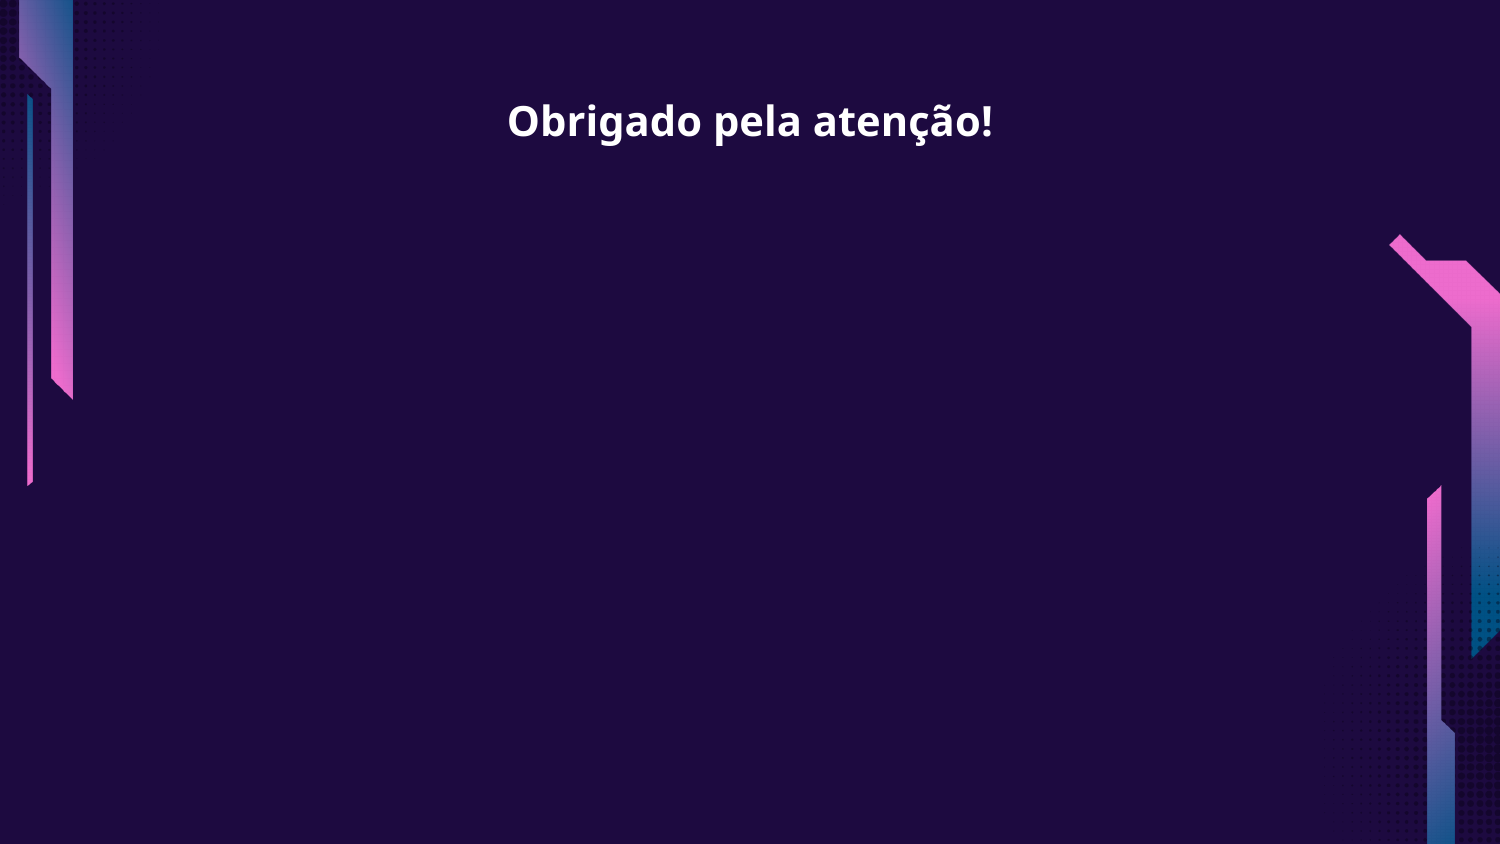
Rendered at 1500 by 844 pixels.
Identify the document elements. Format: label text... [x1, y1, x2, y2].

picture [1390, 235, 1500, 844]
title Obrigado pela atenção! [118, 72, 1382, 167]
picture [19, 0, 73, 486]
